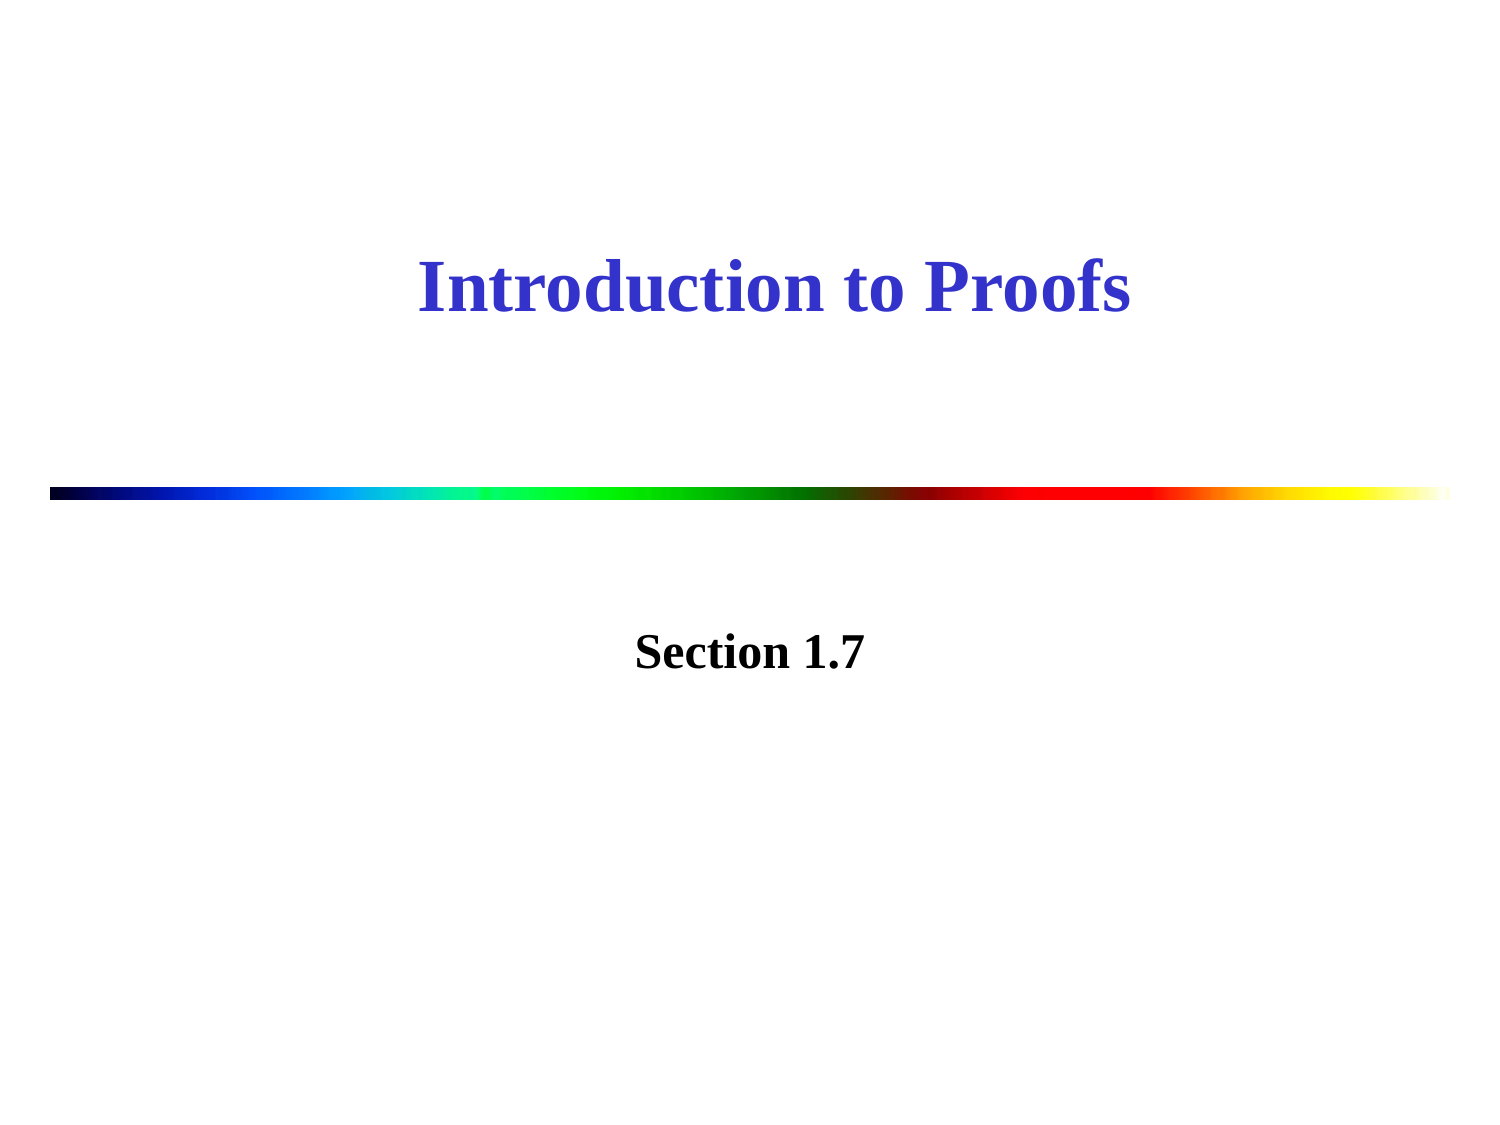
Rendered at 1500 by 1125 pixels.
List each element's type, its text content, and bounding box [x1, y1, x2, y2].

picture [376, 487, 1450, 500]
title Introduction to Proofs [137, 187, 1413, 376]
subtitle Section 1.7 [224, 612, 1276, 901]
picture [50, 487, 348, 500]
